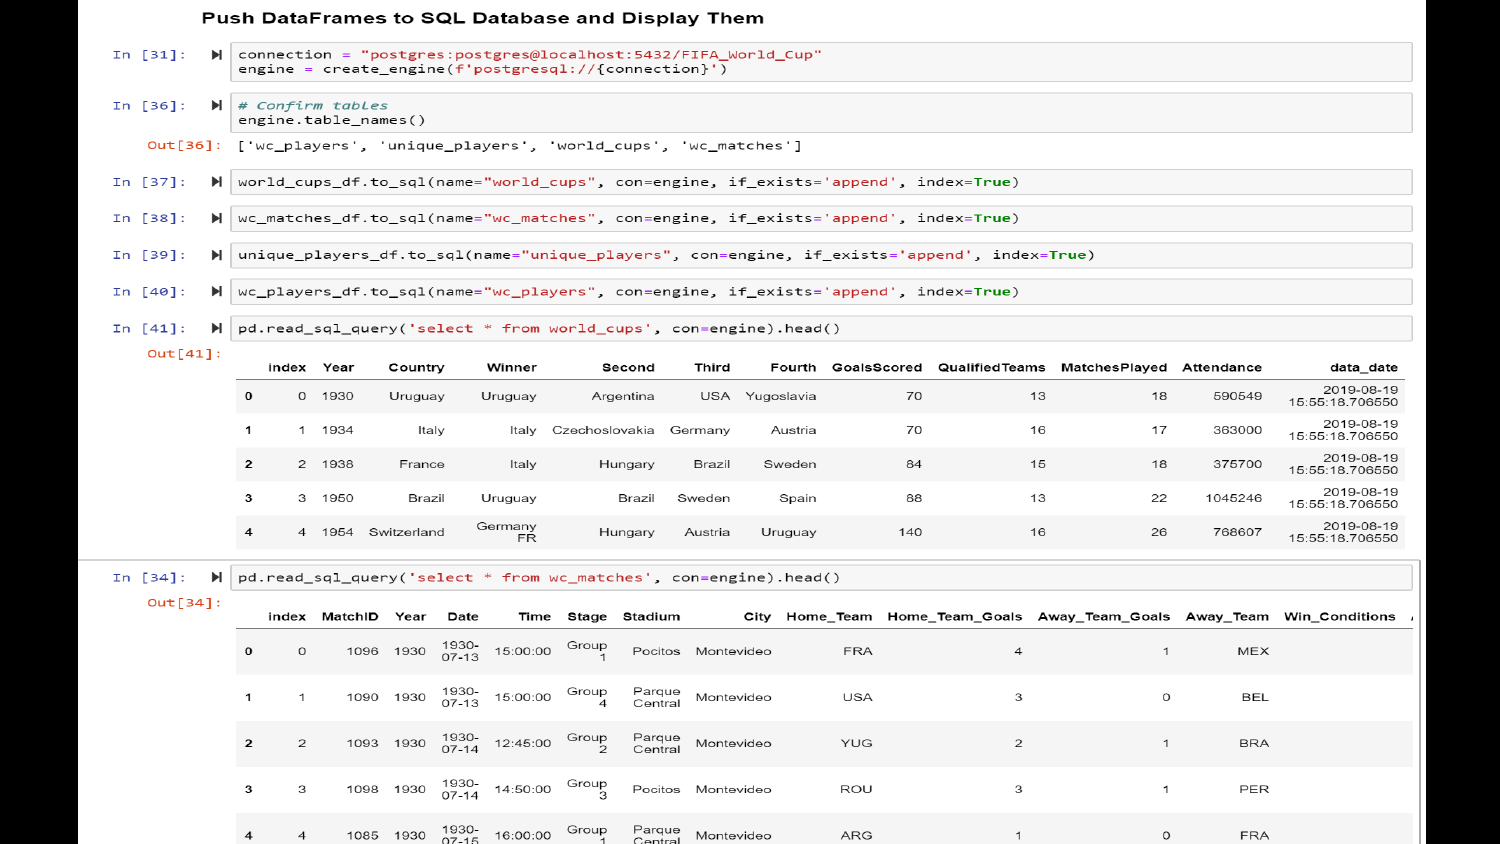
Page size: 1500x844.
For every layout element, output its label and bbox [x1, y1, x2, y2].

picture [78, 0, 1426, 844]
